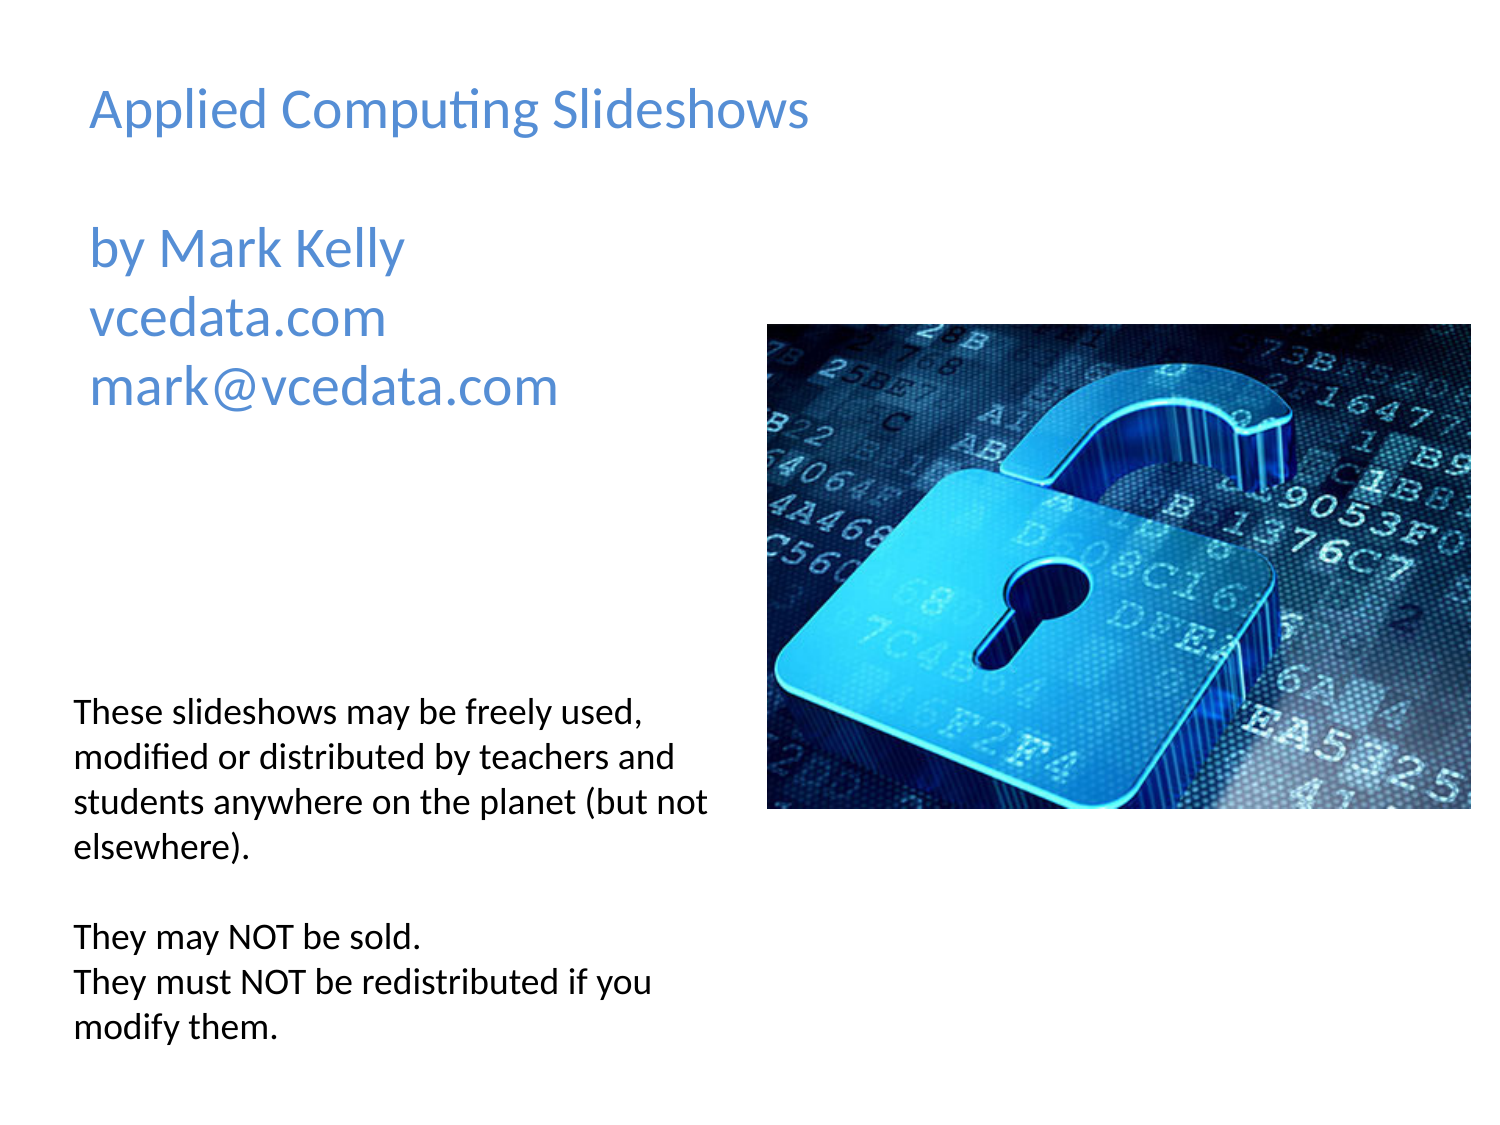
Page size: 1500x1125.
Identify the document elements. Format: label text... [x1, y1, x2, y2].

title Applied Computing Slideshows by Mark Kelly vcedata.com mark@vcedata.com [75, 45, 827, 443]
picture [767, 324, 1471, 810]
text_box These slideshows may be freely used, modified or distributed by teachers and students anywhere on the planet (but not elsewhere). They may NOT be sold. They must NOT be redistributed if you modify them. [58, 679, 774, 1055]
